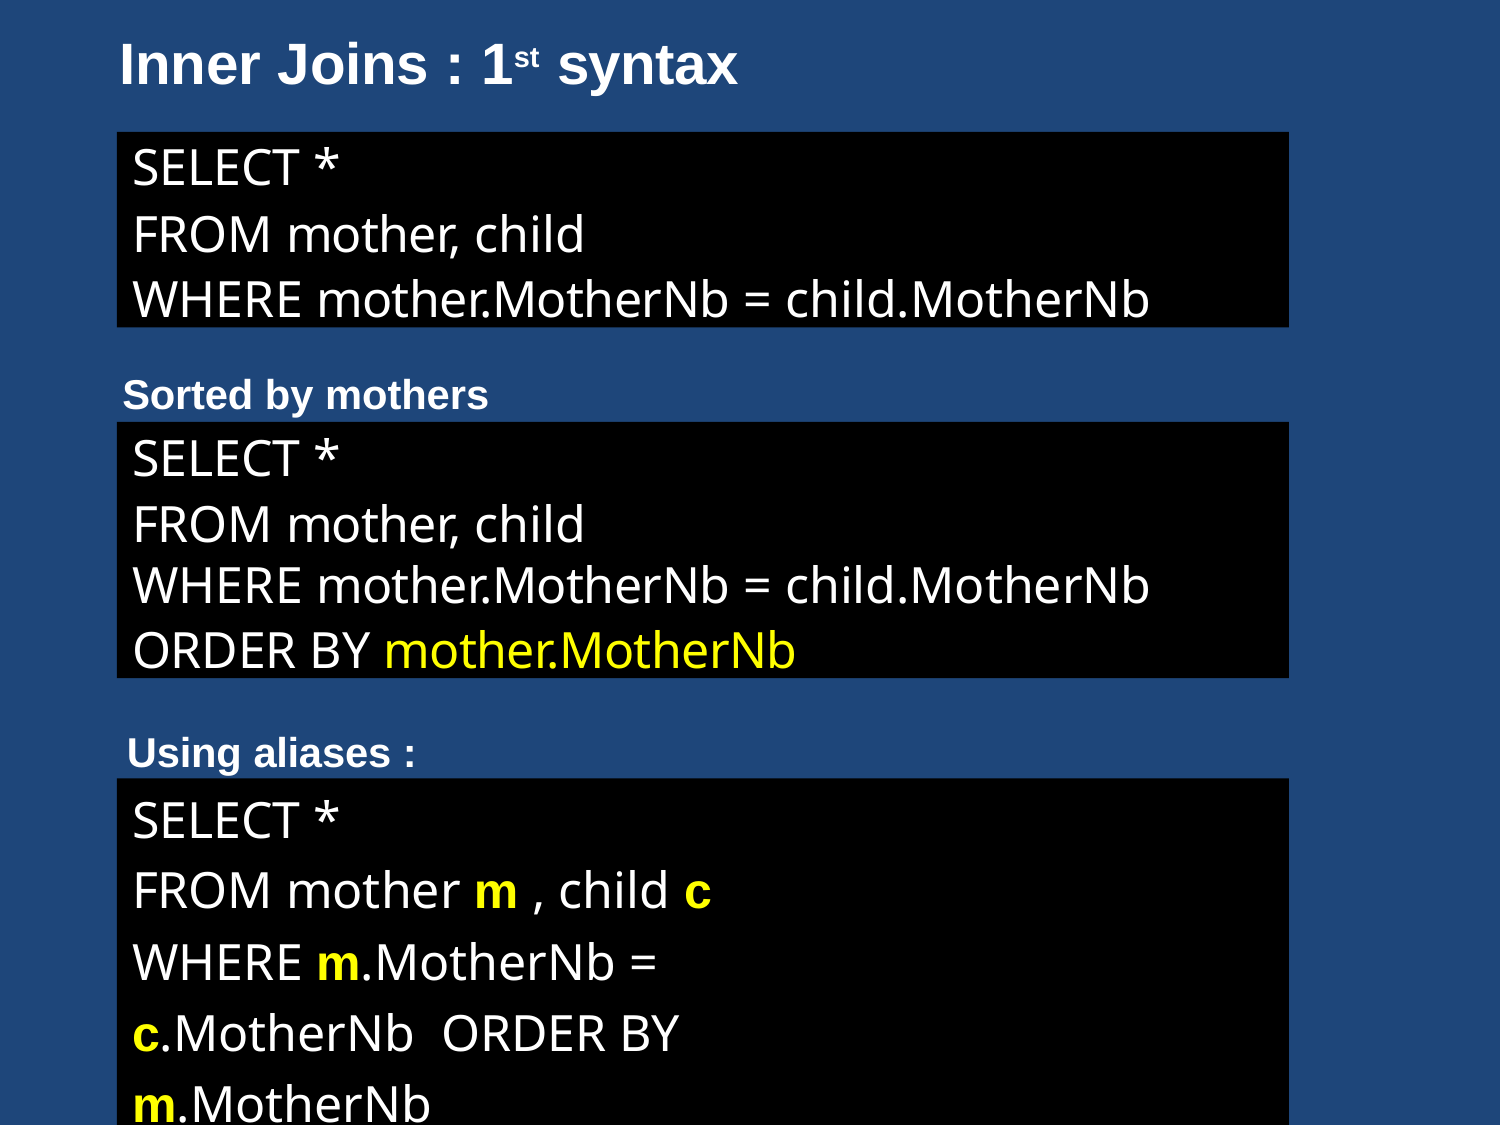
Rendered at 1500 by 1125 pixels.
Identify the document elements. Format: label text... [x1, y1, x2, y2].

text_box SELECT * FROM mother, child WHERE mother.MotherNb = child.MotherNb [116, 131, 1289, 328]
text_box SELECT * FROM mother, child WHERE mother.MotherNb = child.MotherNb ORDER BY mother.MotherNb [116, 421, 1289, 679]
text_box Sorted by mothers numbers : [120, 365, 702, 421]
text_box SELECT * FROM mother m , child c WHERE m.MotherNb = c.MotherNb ORDER BY m.MotherNb [116, 778, 1289, 1125]
text_box Using aliases : [124, 723, 418, 776]
title Inner Joins : 1st syntax [113, 24, 748, 215]
